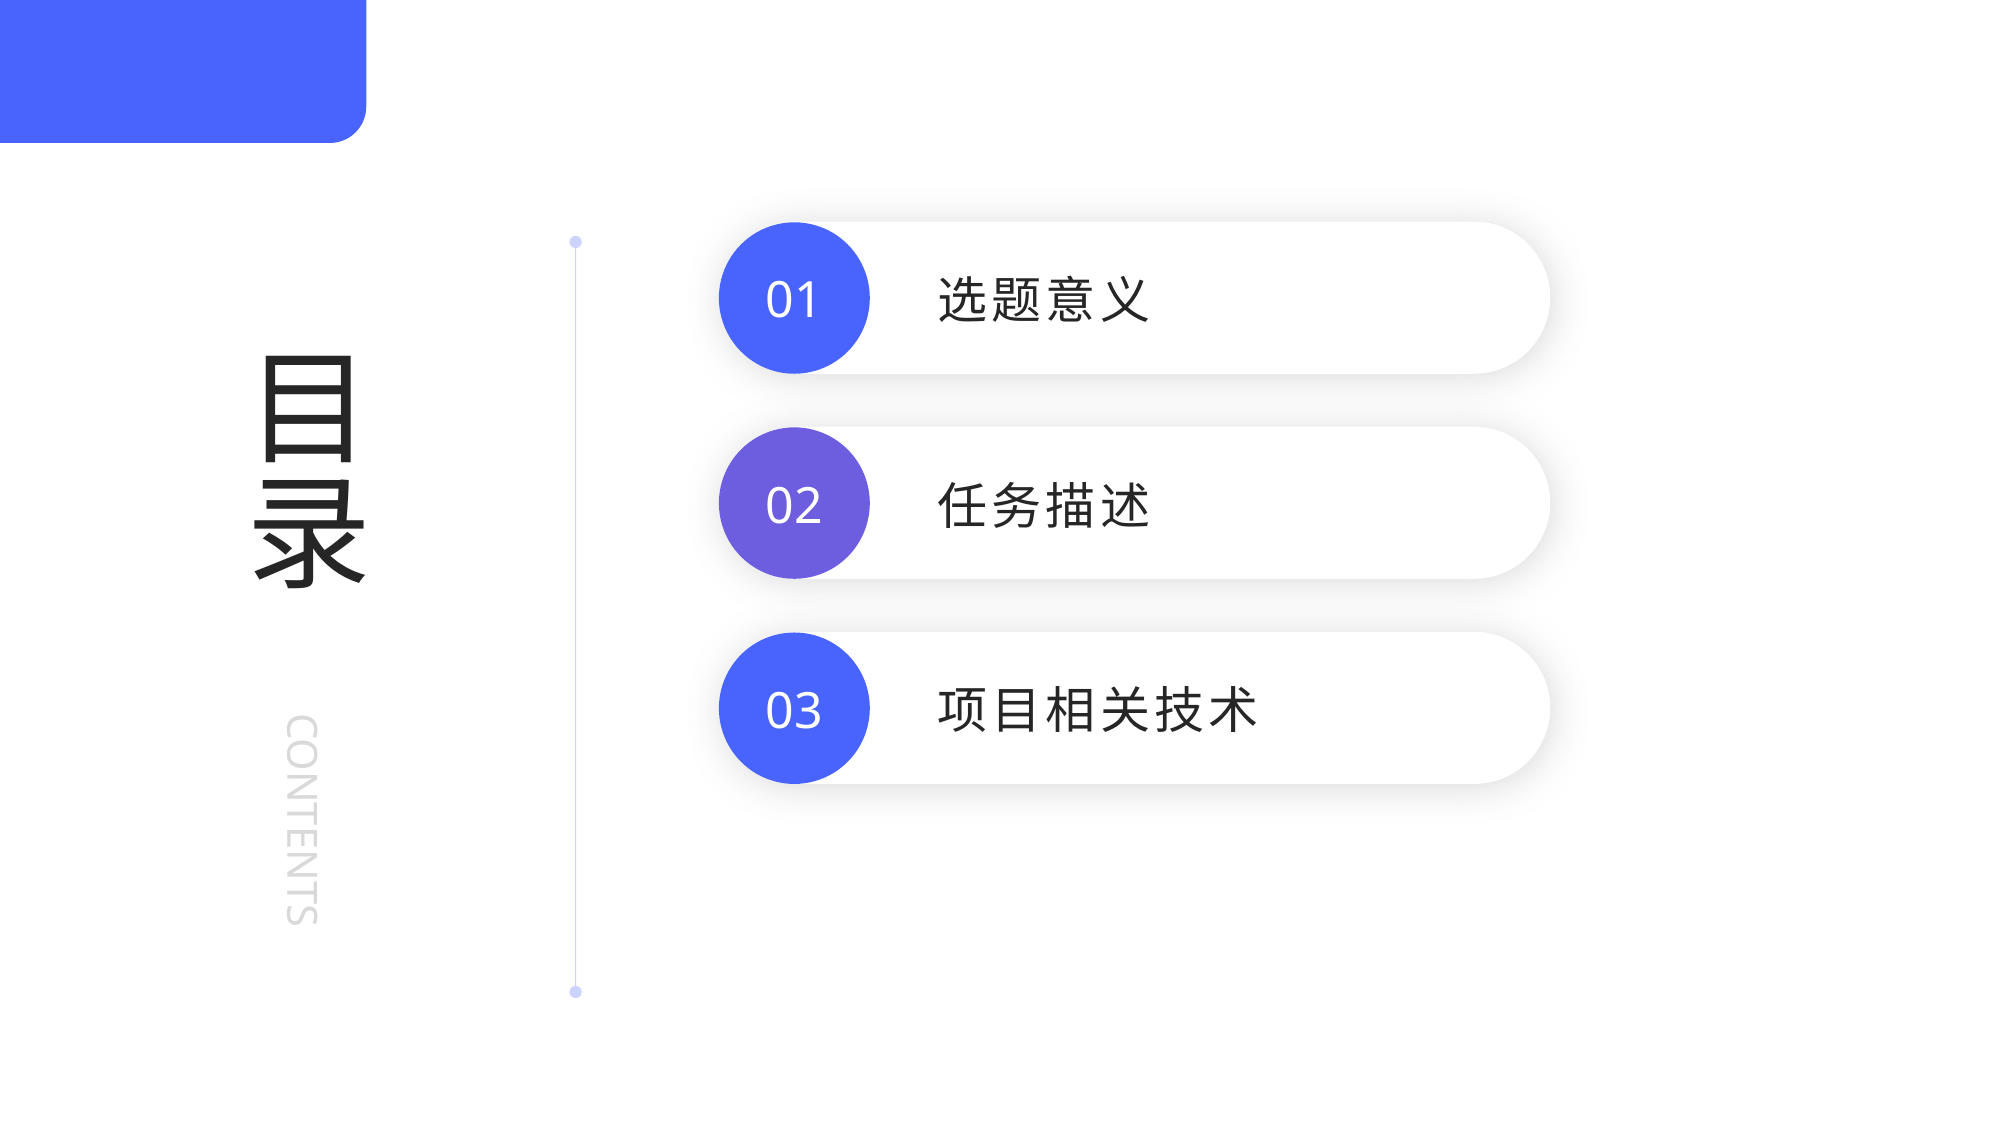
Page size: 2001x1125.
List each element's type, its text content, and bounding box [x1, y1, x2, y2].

text_box [717, 220, 1489, 375]
text_box 03 [718, 632, 870, 784]
text_box 选题意义 [922, 222, 1551, 376]
text_box [717, 425, 1493, 580]
text_box 项目相关技术 [922, 632, 1551, 785]
text_box [717, 630, 1488, 785]
text_box 01 [718, 222, 870, 374]
text_box 02 [718, 427, 870, 579]
list CONTENTS [191, 678, 417, 1000]
text_box 任务描述 [922, 428, 1551, 581]
title 目录 [191, 294, 417, 643]
